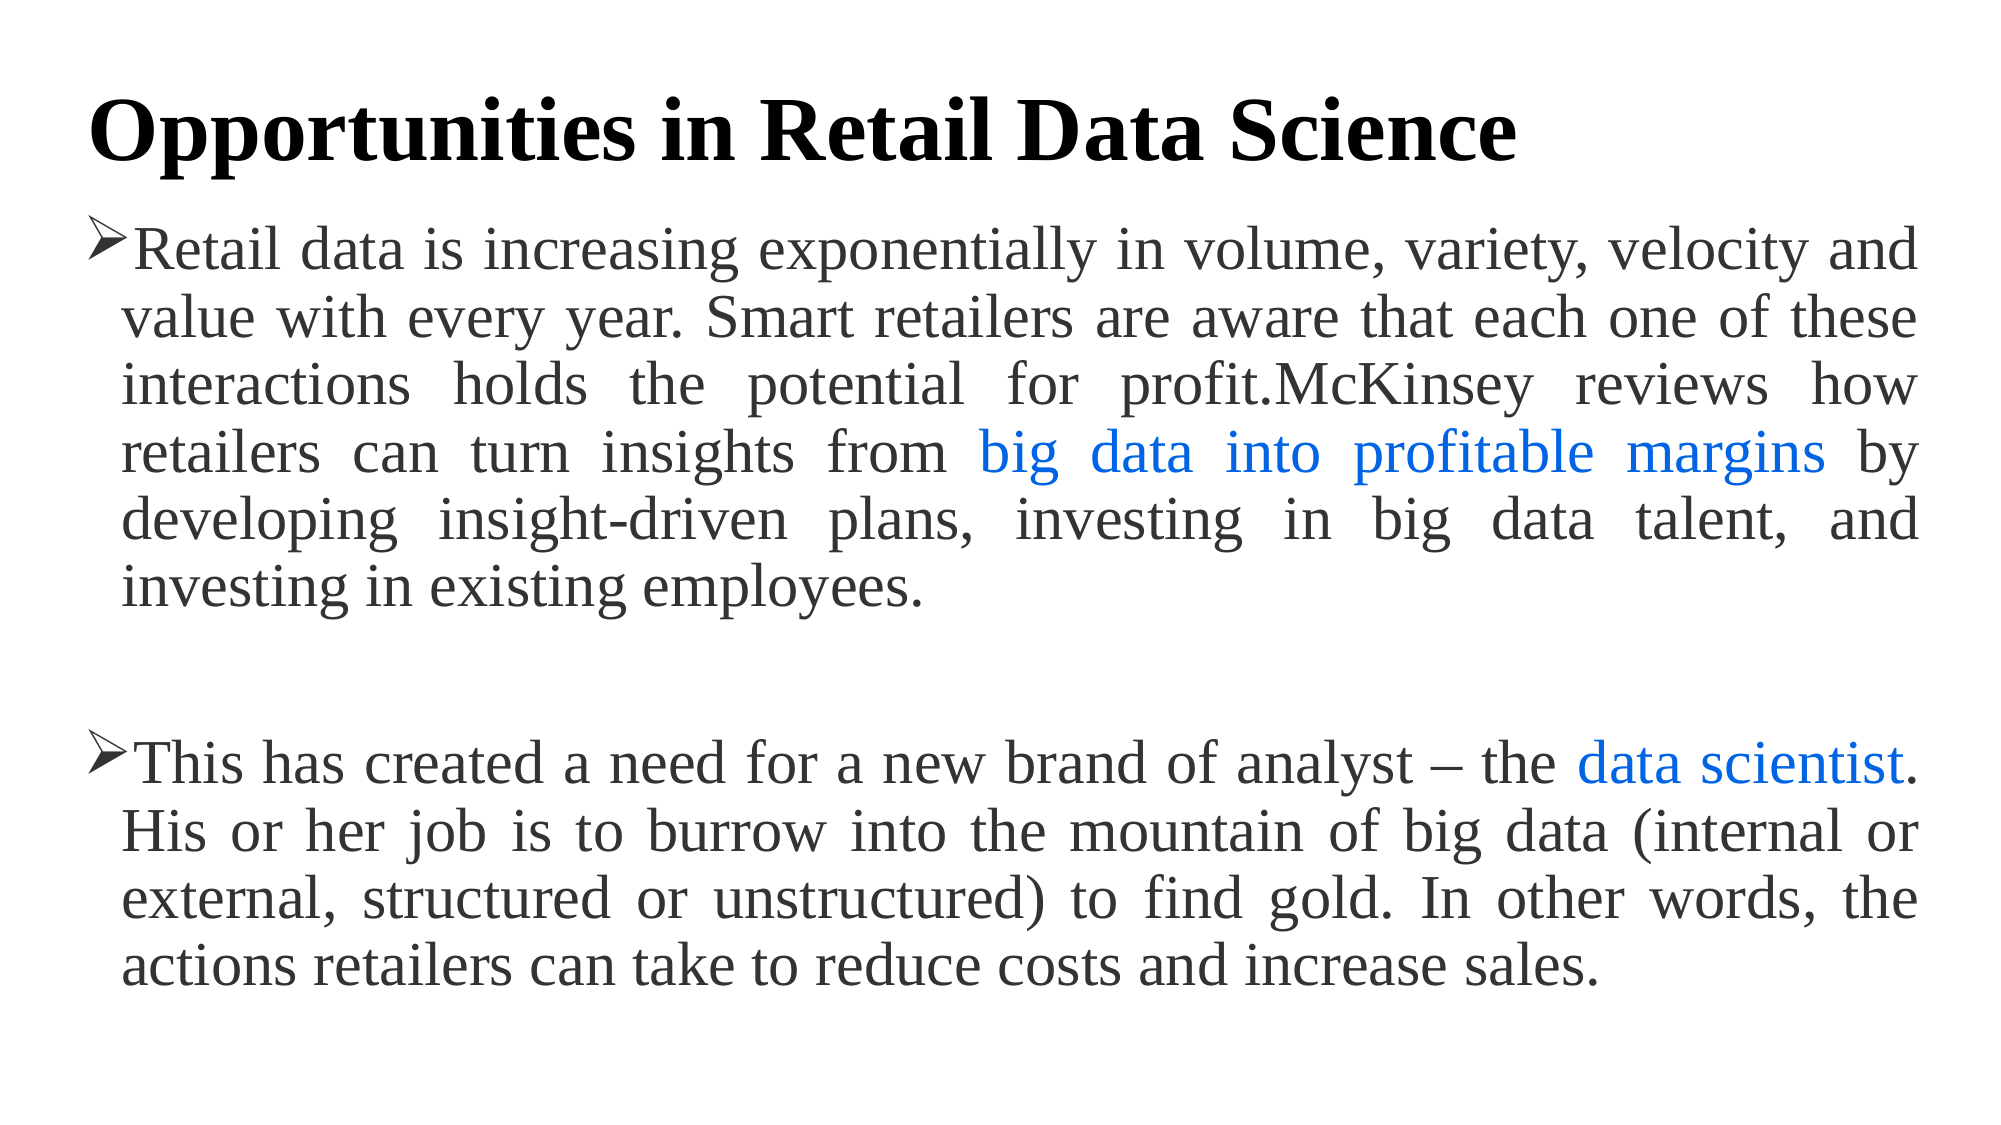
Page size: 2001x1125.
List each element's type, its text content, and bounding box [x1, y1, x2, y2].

title Opportunities in Retail Data Science [72, 59, 1909, 203]
list Retail data is increasing exponentially in volume, variety, velocity and value with every year. Smart retailers are aware that each one of these interactions holds the potential for profit.McKinsey reviews how retailers can turn insights from big data into profitable margins by developing insight-driven plans, investing in big data talent, and investing in existing employees. This has created a need for a new brand of analyst – the data scientist. His or her job is to burrow into the mountain of big data (internal or external, structured or unstructured) to find gold. In other words, the actions retailers can take to reduce costs and increase sales. [68, 208, 1936, 1082]
